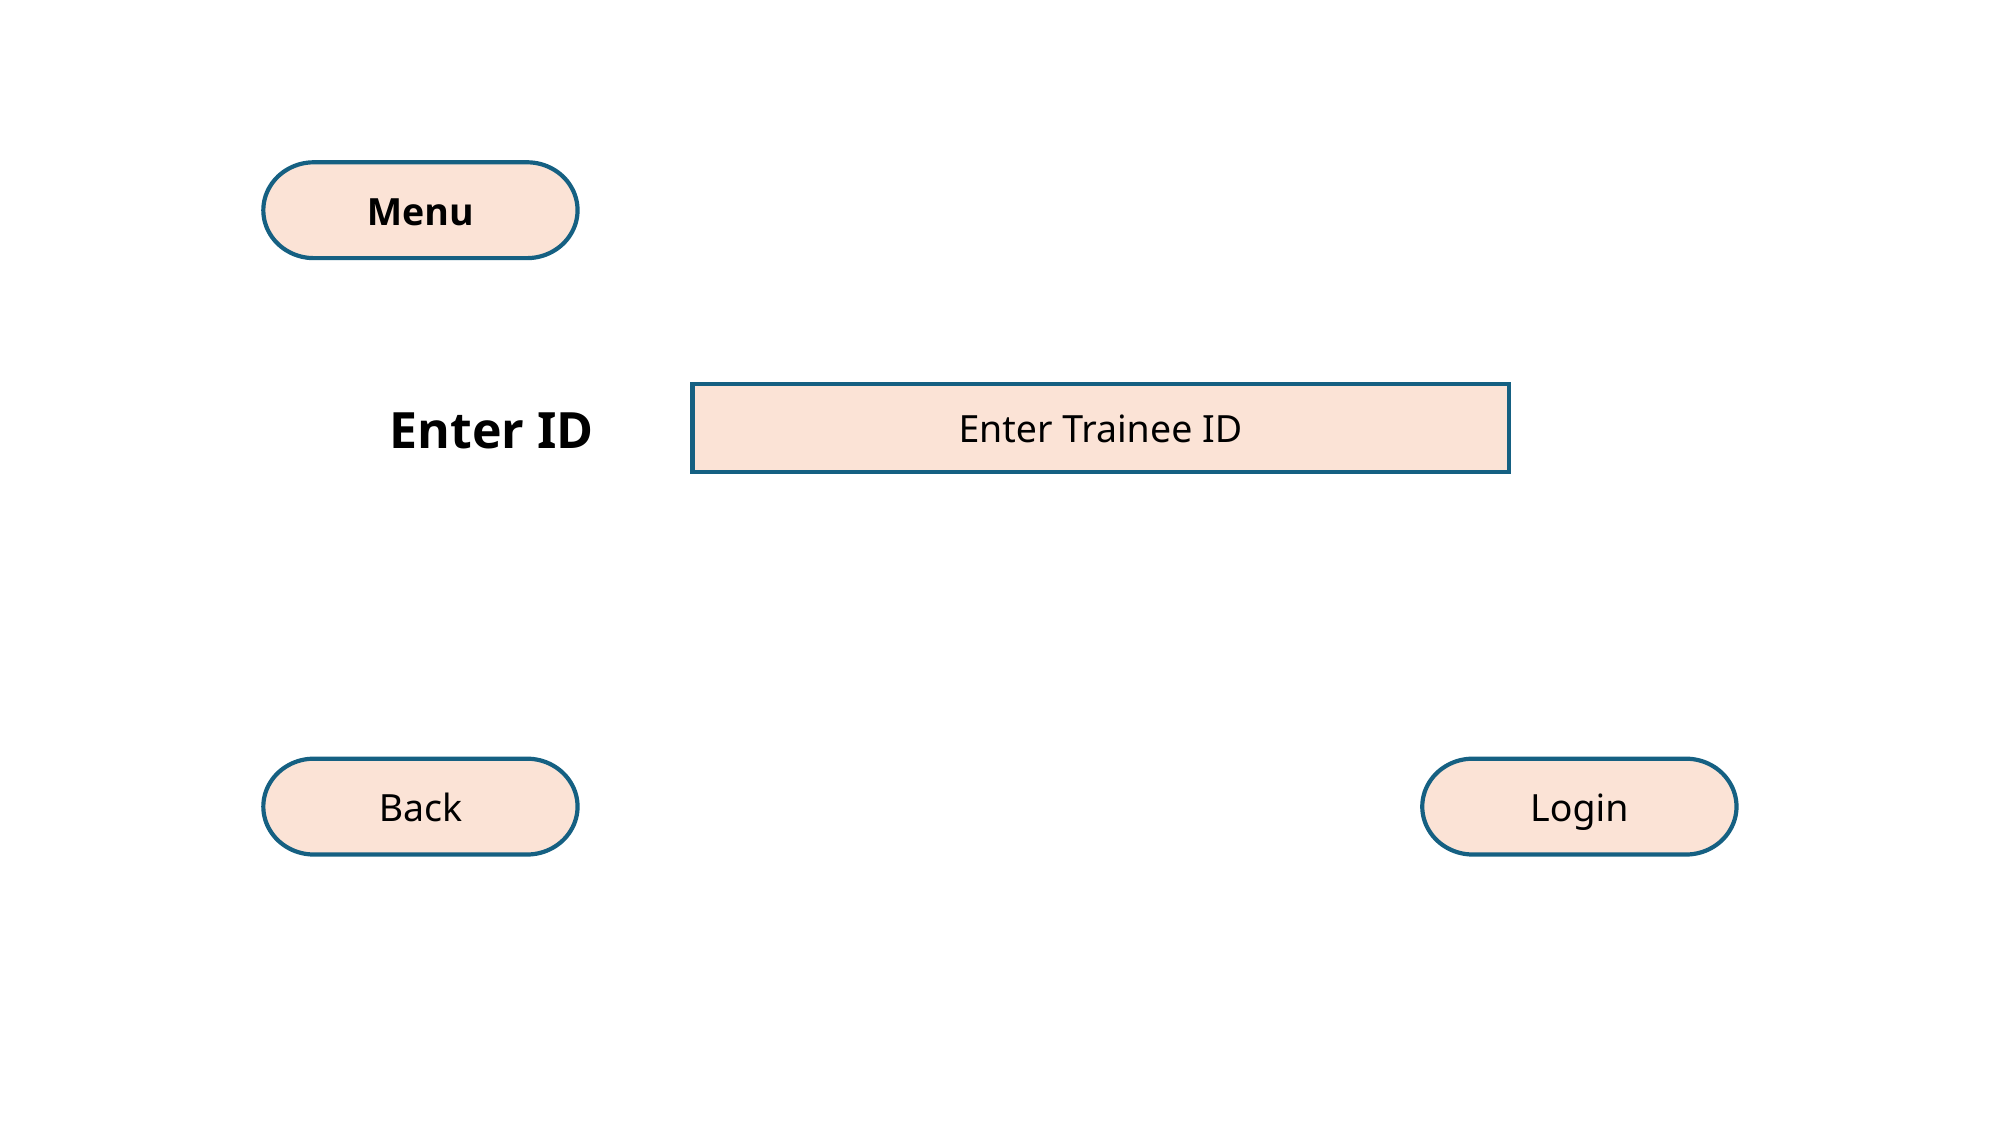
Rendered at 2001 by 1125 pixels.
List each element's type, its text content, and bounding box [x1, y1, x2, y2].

text_box Login [1420, 756, 1739, 857]
text_box Menu [261, 160, 580, 261]
text_box Enter ID [374, 391, 661, 465]
text_box Back [261, 756, 580, 857]
text_box Enter Trainee ID [690, 382, 1511, 474]
